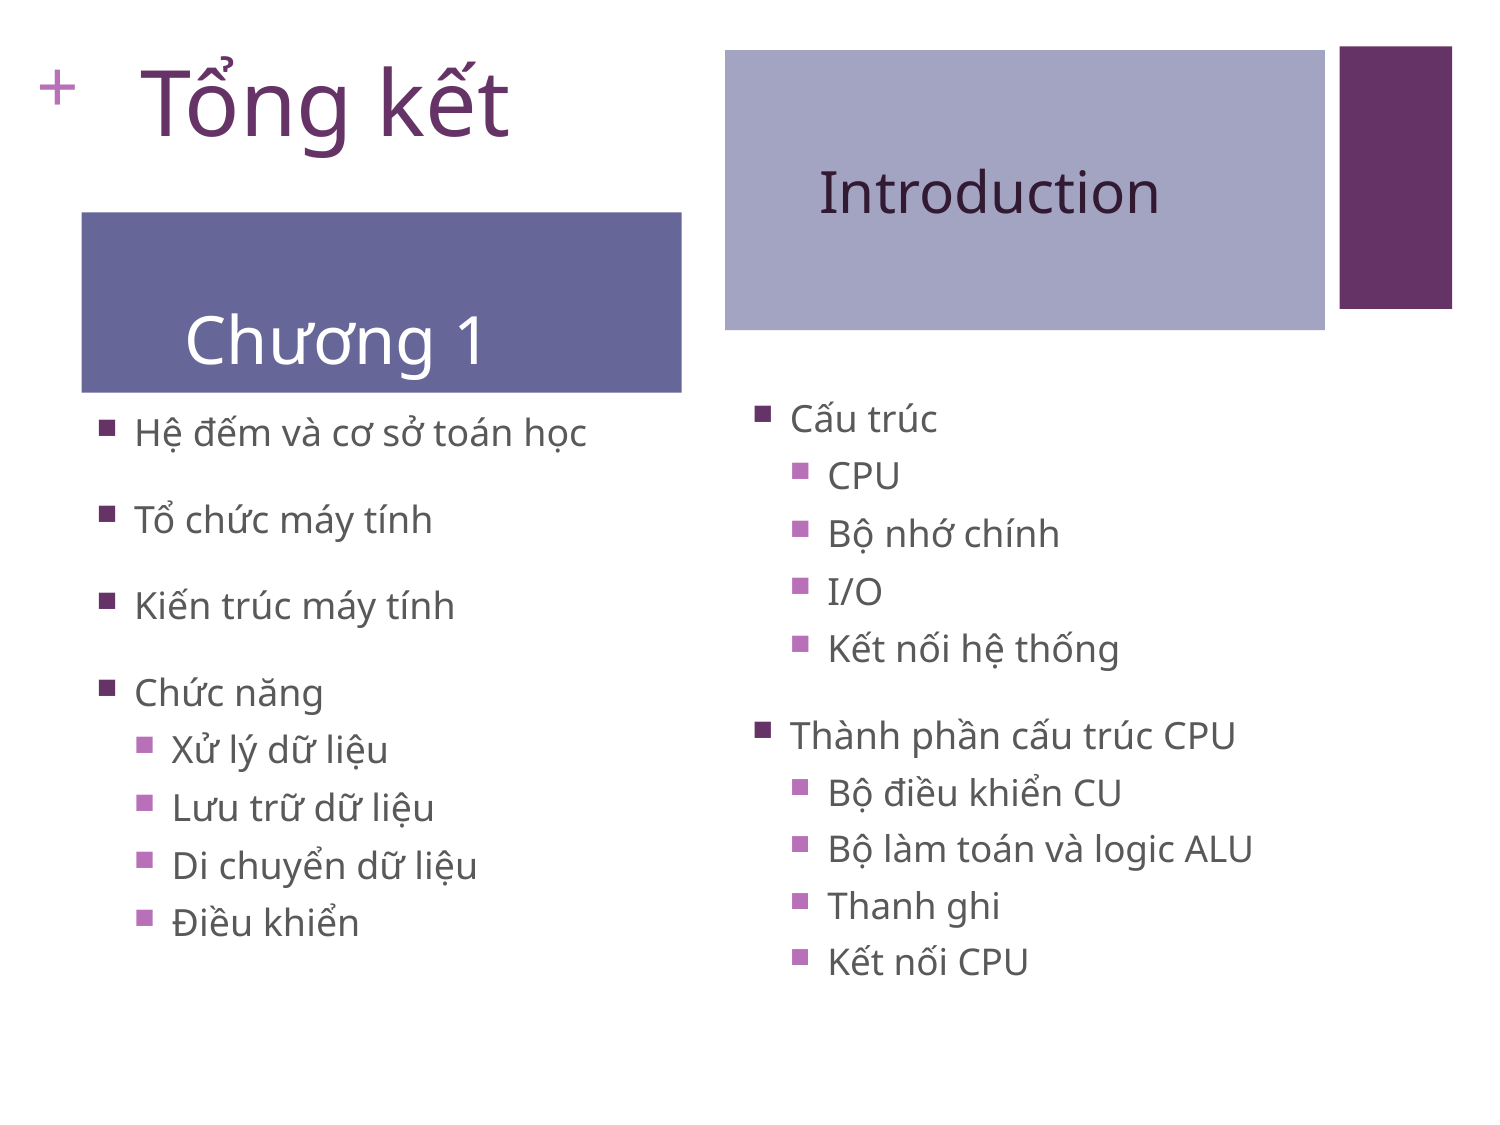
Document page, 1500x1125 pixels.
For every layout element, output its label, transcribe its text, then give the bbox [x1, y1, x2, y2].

list Cấu trúc CPU Bộ nhớ chính I/O Kết nối hệ thống Thành phần cấu trúc CPU Bộ điều khiển CU Bộ làm toán và logic ALU Thanh ghi Kết nối CPU [737, 387, 1338, 1038]
list Hệ đếm và cơ sở toán học Tổ chức máy tính Kiến trúc máy tính Chức năng Xử lý dữ liệu Lưu trữ dữ liệu Di chuyển dữ liệu Điều khiển [81, 401, 682, 1005]
title Tổng kết [125, 37, 794, 221]
list Introduction [725, 50, 1325, 331]
list Chương 1 [81, 212, 682, 393]
